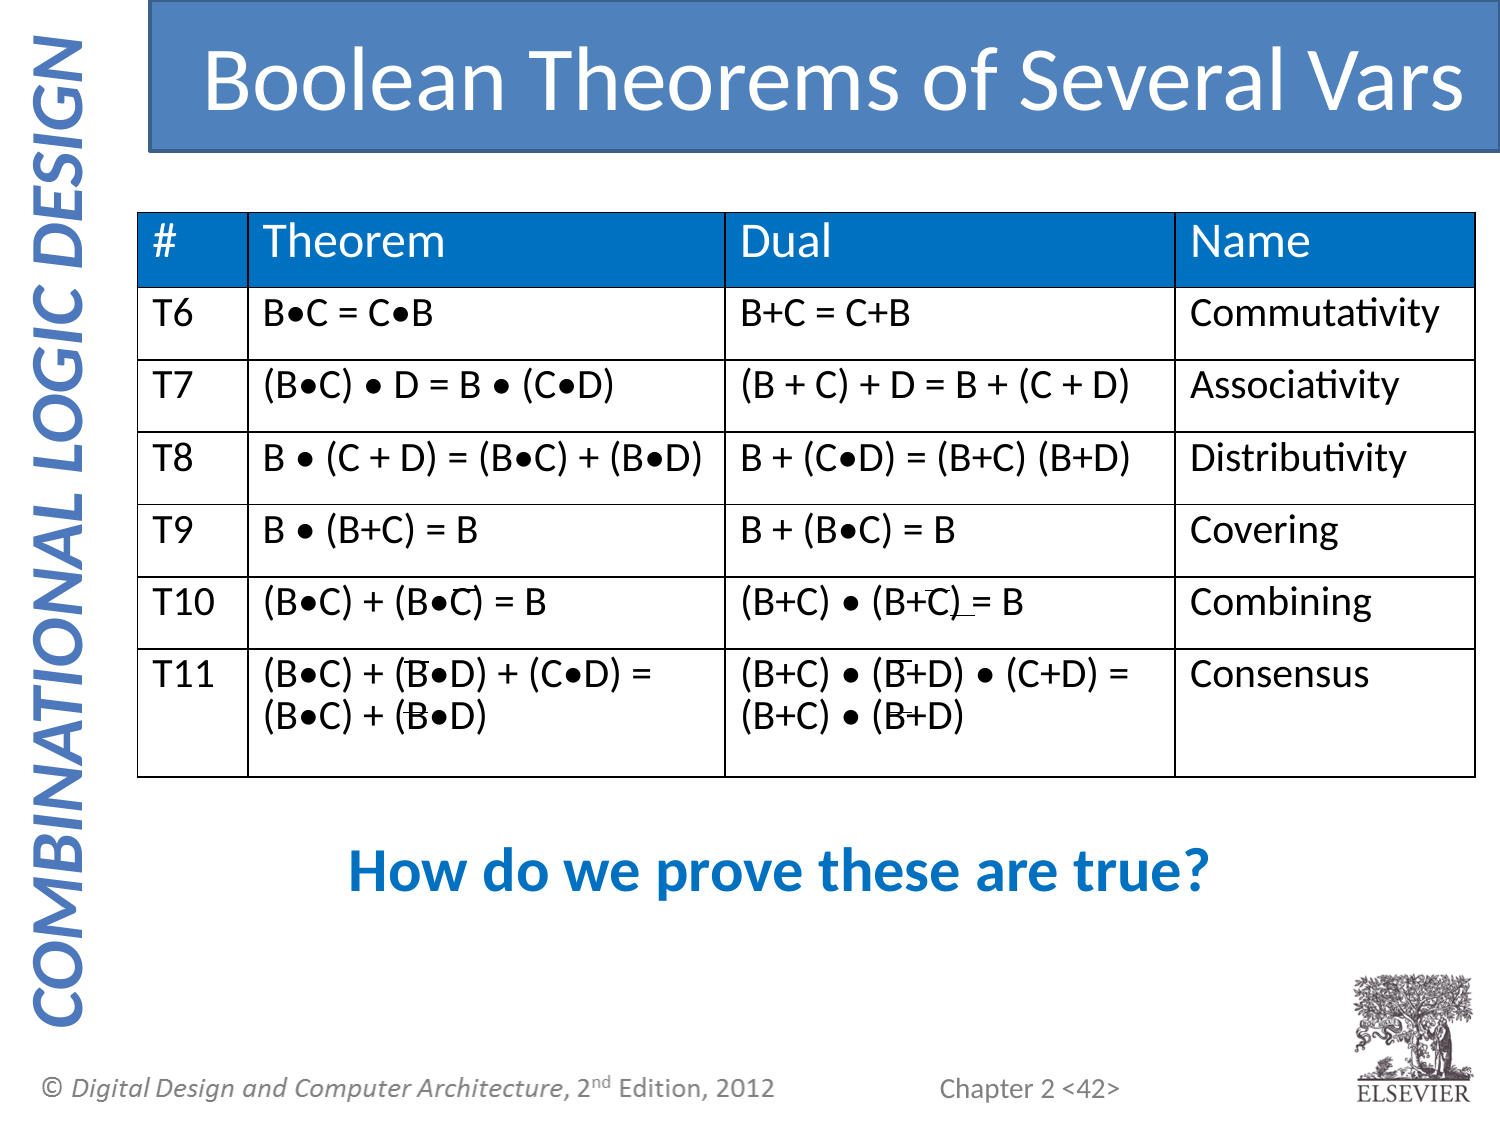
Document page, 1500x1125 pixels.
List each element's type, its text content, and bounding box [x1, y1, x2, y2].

table_cell B+C = C+B [726, 288, 1174, 359]
table_cell Associativity [1176, 361, 1474, 431]
table_cell (B•C) + (B•D) + (C•D) = (B•C) + (B•D) [249, 650, 724, 776]
table_cell B + (B•C) = B [726, 505, 1174, 576]
table_cell Commutativity [1176, 288, 1474, 359]
table_cell T8 [138, 433, 247, 504]
table_header Dual [726, 213, 1174, 287]
table_cell B•C = C•B [249, 288, 724, 359]
table_header # [138, 213, 247, 287]
table_cell B + (C•D) = (B+C) (B+D) [726, 433, 1174, 504]
table_cell Combining [1176, 578, 1474, 648]
table_cell T9 [138, 505, 247, 576]
picture [0, 0, 1500, 1125]
table_cell (B•C) + (B•C) = B [249, 578, 724, 648]
table_cell T7 [138, 361, 247, 431]
table_header Theorem [249, 213, 724, 287]
table_cell (B+C) • (B+C) = B [726, 578, 1174, 648]
table_cell Consensus [1176, 650, 1474, 776]
table_cell T6 [138, 288, 247, 359]
table_cell Covering [1176, 505, 1474, 576]
table_cell (B•C) • D = B • (C•D) [249, 361, 724, 431]
table_cell B • (C + D) = (B•C) + (B•D) [249, 433, 724, 504]
table_cell Distributivity [1176, 433, 1474, 504]
table_cell T10 [138, 578, 247, 648]
table_header Name [1176, 213, 1474, 287]
text_box Boolean Theorems of Several Vars [187, 11, 1488, 136]
table_cell (B+C) • (B+D) • (C+D) = (B+C) • (B+D) [726, 650, 1174, 776]
text_box How do we prove these are true? [334, 821, 1375, 912]
table_cell (B + C) + D = B + (C + D) [726, 361, 1174, 431]
table_cell T11 [138, 650, 247, 776]
table_cell B • (B+C) = B [249, 505, 724, 576]
